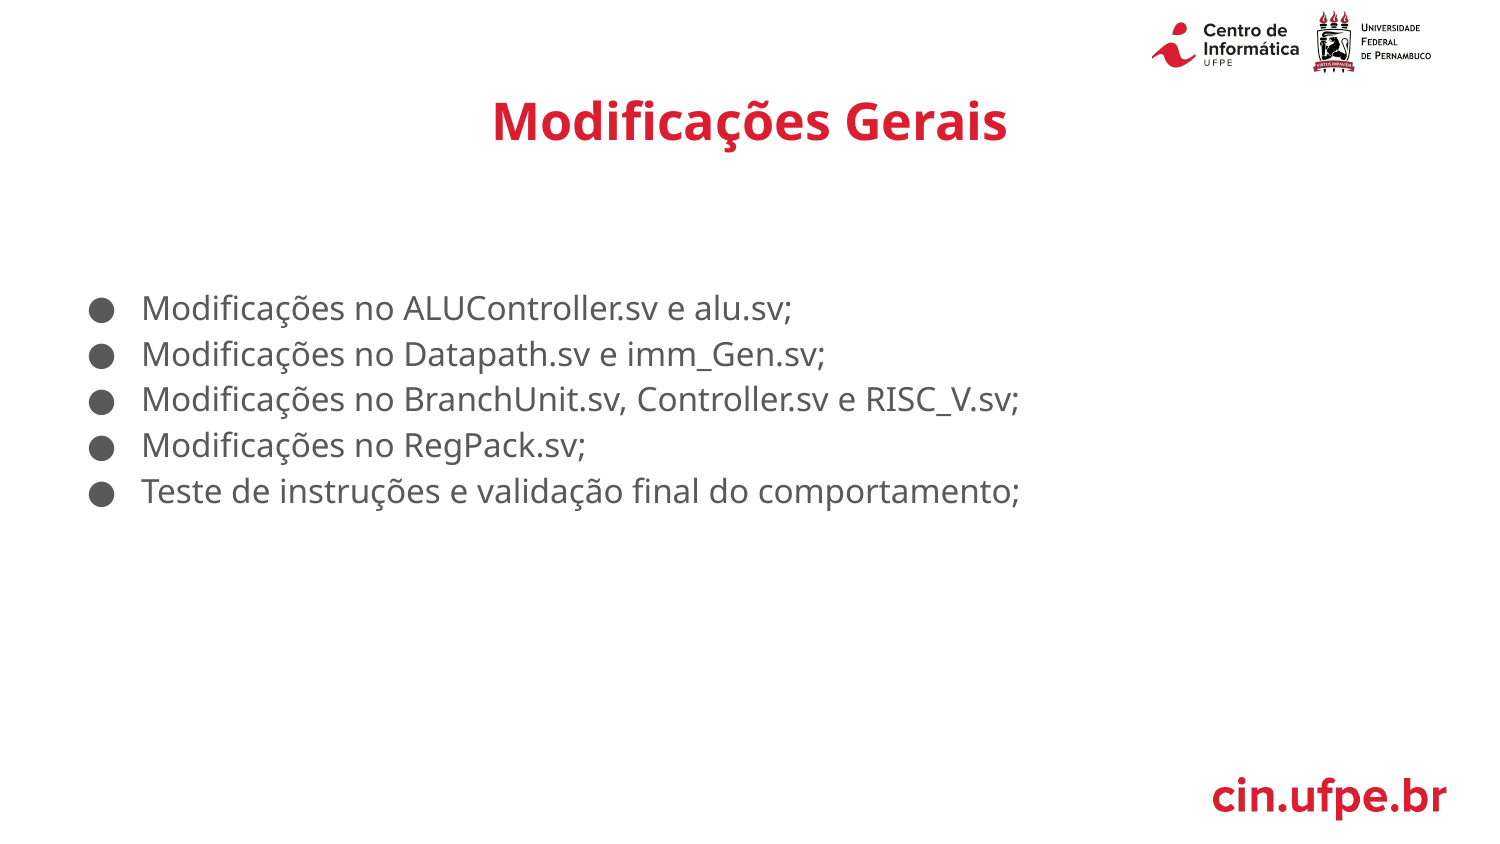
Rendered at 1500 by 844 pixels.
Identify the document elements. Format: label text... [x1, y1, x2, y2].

title Modificações Gerais [51, 72, 1449, 167]
picture [1133, 0, 1449, 72]
list Modificações no ALUController.sv e alu.sv; Modificações no Datapath.sv e imm_Gen.sv; Modificações no BranchUnit.sv, Controller.sv e RISC_V.sv; Modificações no RegPack.sv; Teste de instruções e validação final do comportamento; [51, 265, 1449, 728]
picture [1211, 771, 1449, 821]
